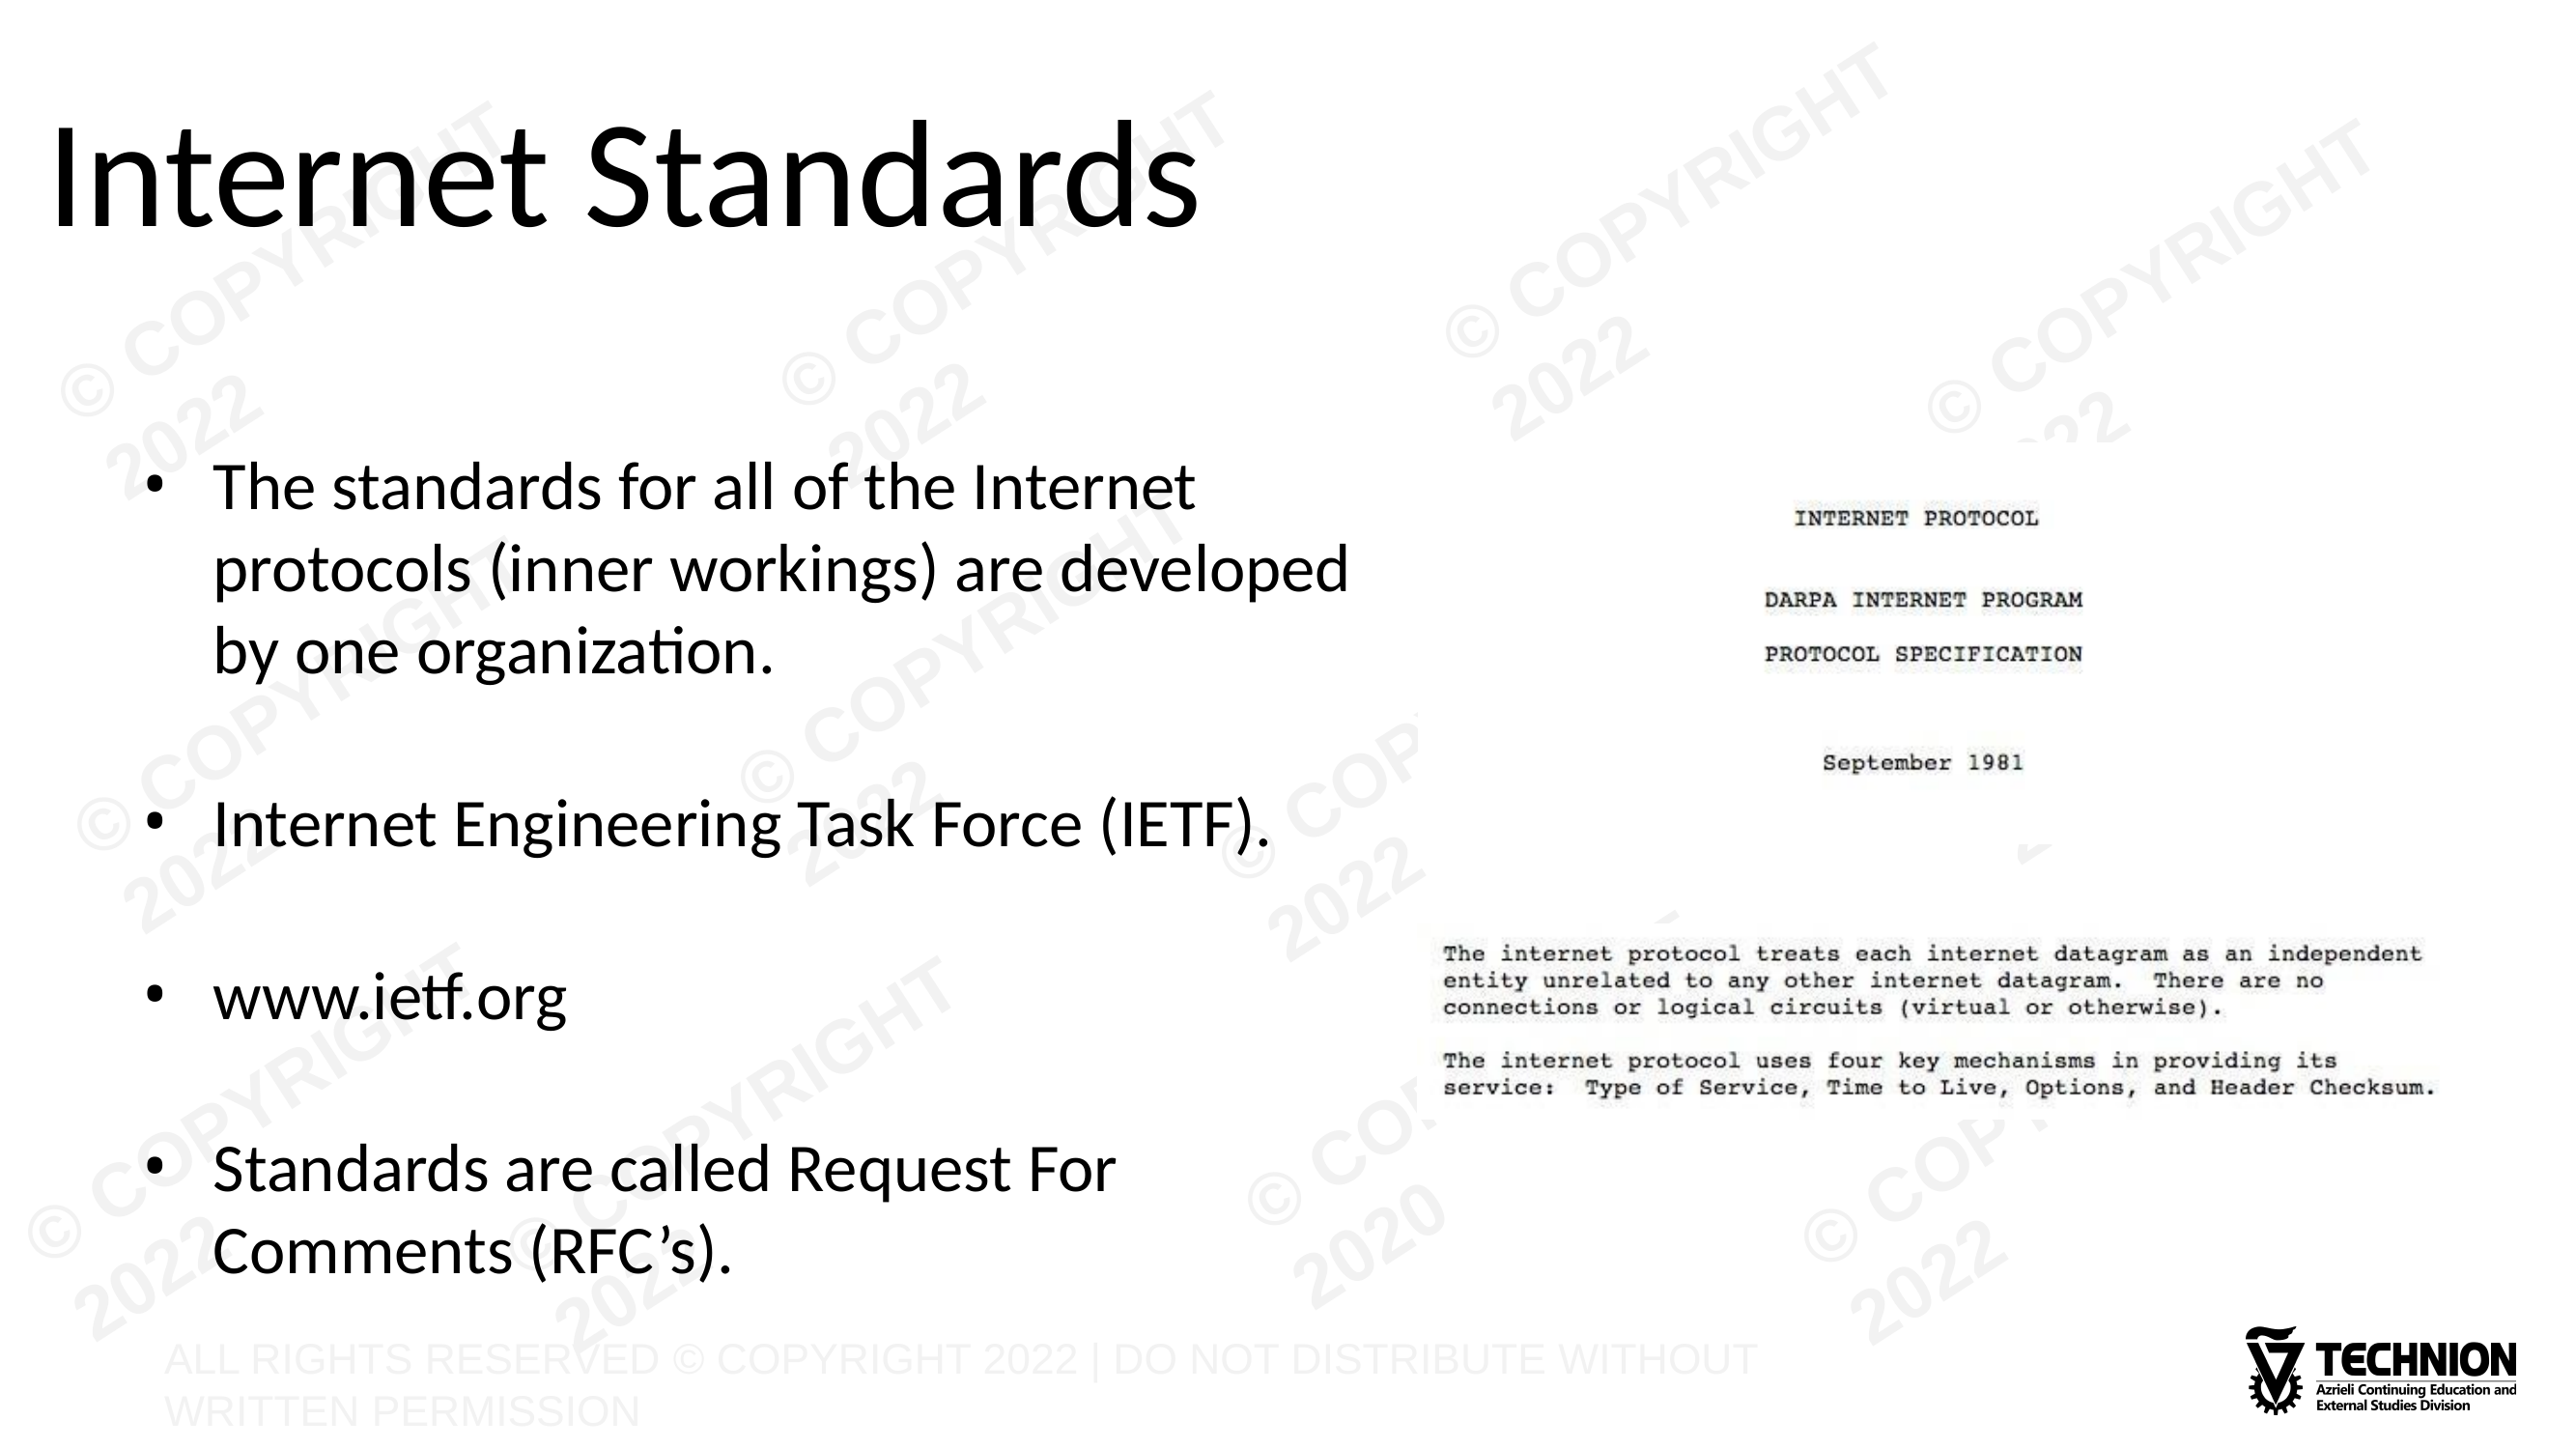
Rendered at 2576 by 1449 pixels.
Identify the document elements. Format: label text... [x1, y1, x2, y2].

picture [1417, 923, 2461, 1120]
title Internet Standards [41, 58, 2576, 272]
list The standards for all of the Internet protocols (inner workings) are developed by one organization. Internet Engineering Task Force (IETF). www.ietf.org Standards are called Request For Comments (RFC’s). [134, 412, 1361, 1317]
picture [1418, 442, 2461, 844]
